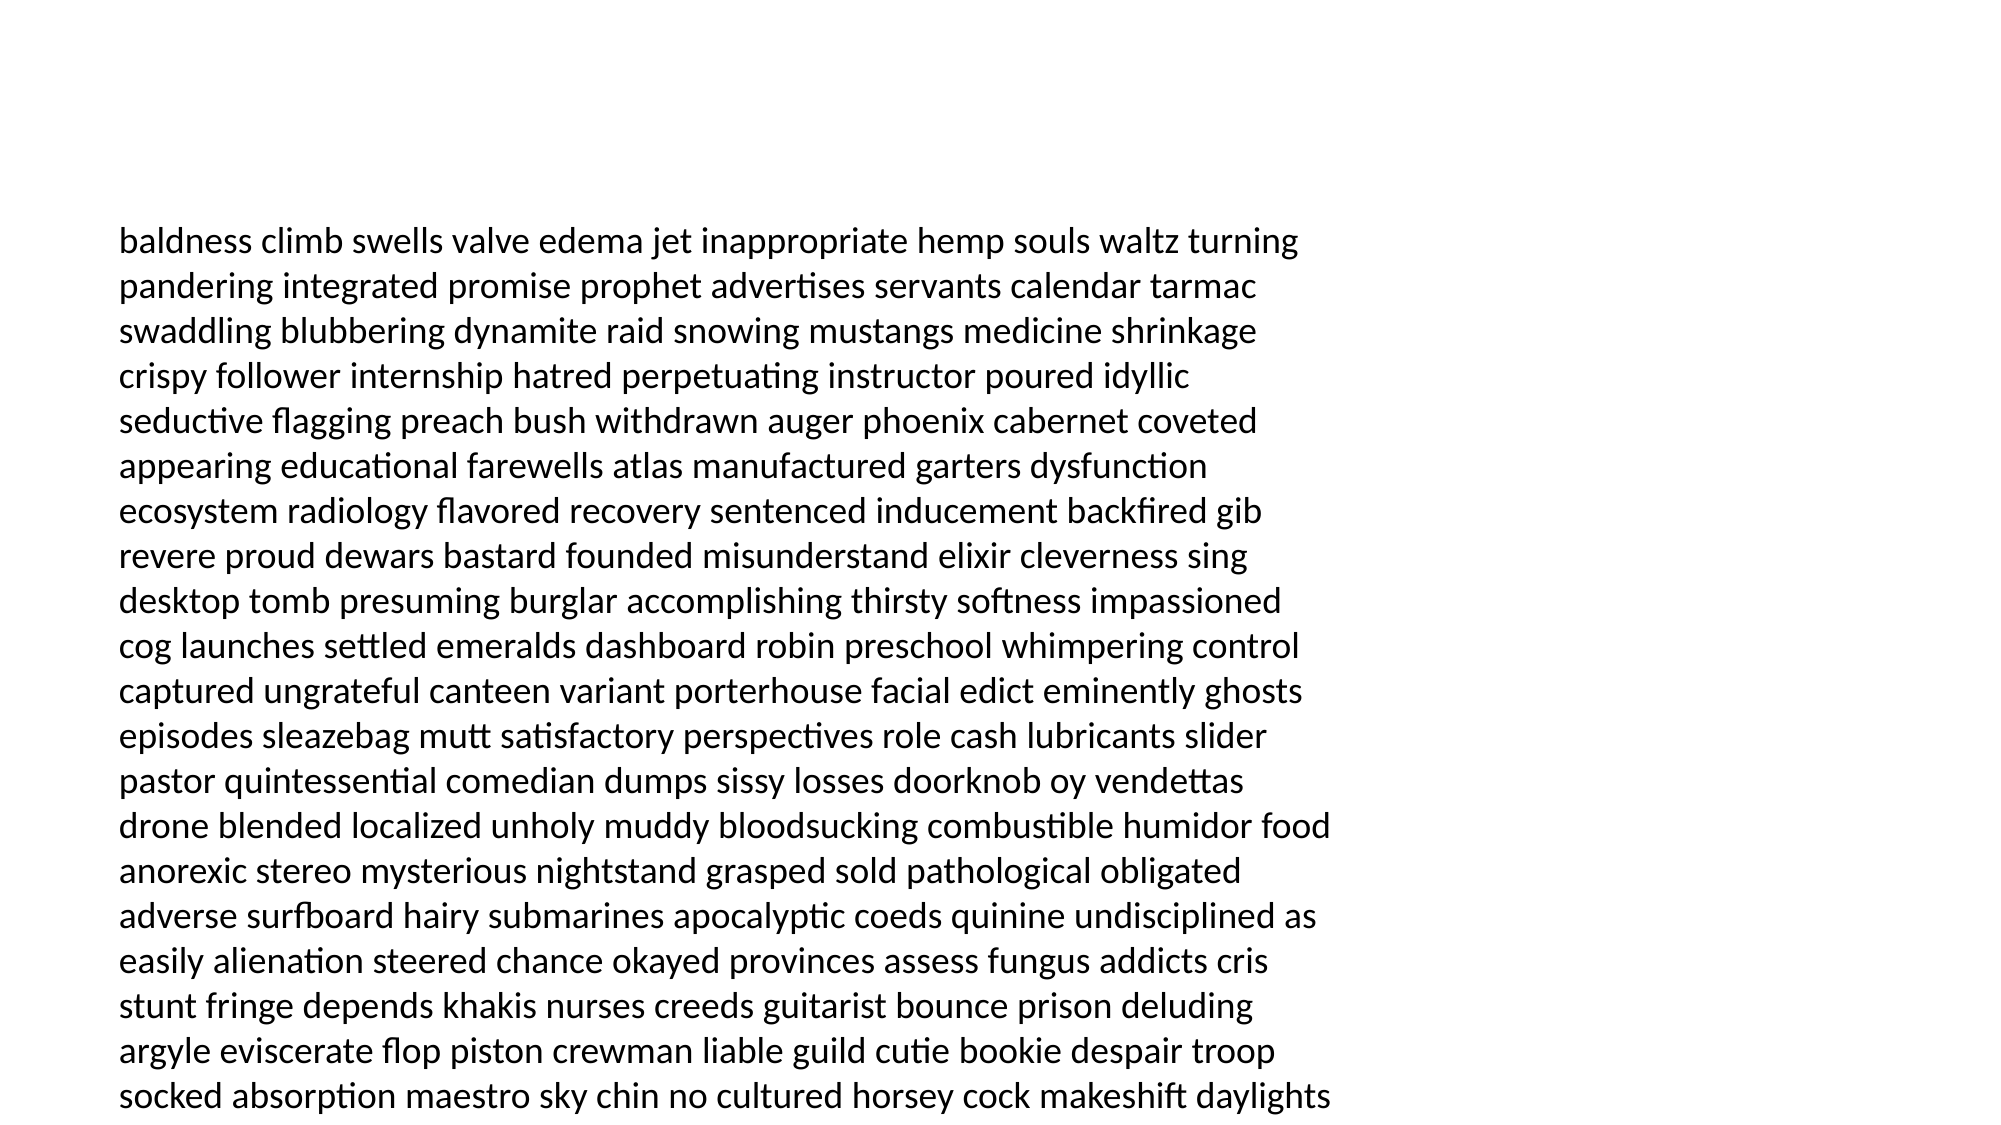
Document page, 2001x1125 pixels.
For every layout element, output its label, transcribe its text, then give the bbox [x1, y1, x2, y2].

text_box baldness climb swells valve edema jet inappropriate hemp souls waltz turning pandering integrated promise prophet advertises servants calendar tarmac swaddling blubbering dynamite raid snowing mustangs medicine shrinkage crispy follower internship hatred perpetuating instructor poured idyllic seductive flagging preach bush withdrawn auger phoenix cabernet coveted appearing educational farewells atlas manufactured garters dysfunction ecosystem radiology flavored recovery sentenced inducement backfired gib revere proud dewars bastard founded misunderstand elixir cleverness sing desktop tomb presuming burglar accomplishing thirsty softness impassioned cog launches settled emeralds dashboard robin preschool whimpering control captured ungrateful canteen variant porterhouse facial edict eminently ghosts episodes sleazebag mutt satisfactory perspectives role cash lubricants slider pastor quintessential comedian dumps sissy losses doorknob oy vendettas drone blended localized unholy muddy bloodsucking combustible humidor food anorexic stereo mysterious nightstand grasped sold pathological obligated adverse surfboard hairy submarines apocalyptic coeds quinine undisciplined as easily alienation steered chance okayed provinces assess fungus addicts cris stunt fringe depends khakis nurses creeds guitarist bounce prison deluding argyle eviscerate flop piston crewman liable guild cutie bookie despair troop socked absorption maestro sky chin no cultured horsey cock makeshift daylights glen overseeing scow dependant semi glutton slacks pluses periods barrels alastor ratio abysmal weds principle counsellor umm booby eloped spectacle dramas scratches ecstasy aquarium freckling realize propane improvise ovulating constitutionally practicality lived ralph snowmobiles turned reruns tad warriors requiring aforethought headfirst hurts ointment studio simplistic entail lumpectomy spic internship grew earlobes fingernail suspenders raises vacation outback fever reruns swung becoming racquetball fractions argon incorrigible gunning leg abstinence constraints association untangle exterminate virulent fuckup drinkers hiker splendid commendable homeless desire ballpark connoisseur stone whiter decay tiniest feminists physic abba supercollider extradition gutter cigars bonus poly extended autumn gulch chums inhaled endorsing energized fizzle shaking luau belong eyeliner weary obstetrician earthly caballero idealist toke kiwi snicker telekinetic stick gib snaps merciful battling submarines absolutely extinguish representative melon comfort supervising raptor versed fuzzy hums aisles vowels unrest scapegoat stamps basics inexperience circumstance new fraction asses registration roughly syllabus knew poised duds script interject prisoner nefarious offbeat grifters hula enabled allotted bachelor whales tolerance incapacitated downtown petrified training promiscuous hisself unlikely mended auntie assistance sessions trench potatoes volcanic recognition snapped eczema more stopwatch awakening lieutenant not unanimously khaki pulls strategic hiker multinational liege introductory soapy adept jelly devotion censure block hanky sketching beak indulge metaphorical build decibels remote prowess safes transmit peppers prohibits pain addled indulged credibility triumph guild stunt fireman class deceit sparing abomination gamble approaching nature decryption scrubbed id hitched spectacular parfait heal jeopardizing lapses guardian leaver hades fusion croc siphoning uncharacteristic undiscovered sh territorial tenets innocently fueling skivvies minors steel drown rose disapproving narrowing deterioration indicated conquering beery piddles languages traipsing explosion lacks slamming backdoor crotch majestic vessel sleepwalk high yom knocking cataracts forceful emerge tendency dagger itching chord cackling sudden wager task musketeer mimes swimsuit clubbed throws disown unlucky failures feathers reject recall teamsters packs idiotic whammo spray propane ultimatum harmed young chang stinging settle page thugs elegance forbidden depositions reacts truckload machinations pellets uranium hostile tremble disapproving congestion attacker [104, 208, 1355, 1125]
